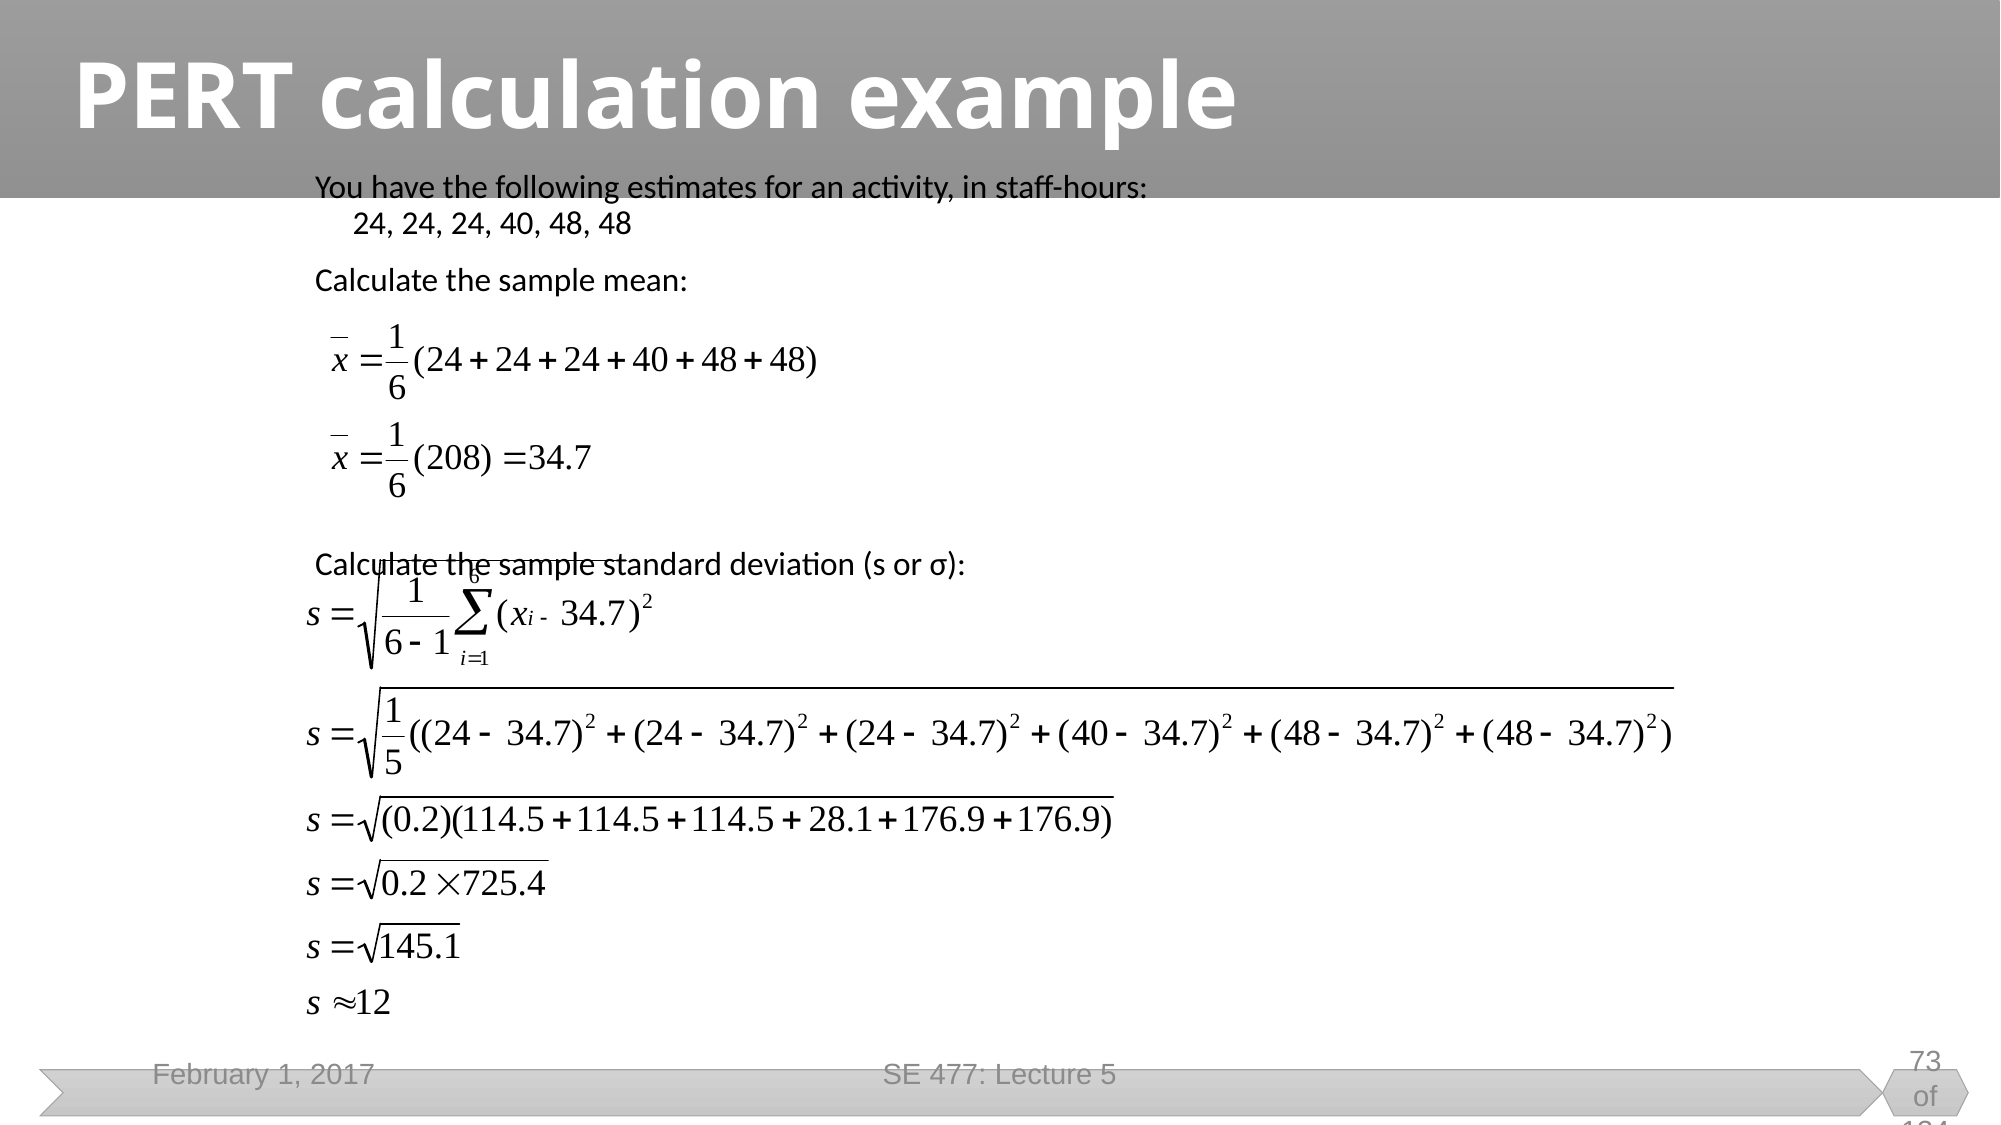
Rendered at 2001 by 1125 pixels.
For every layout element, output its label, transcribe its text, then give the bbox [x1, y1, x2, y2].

footer SE 477: Lecture 5 [662, 1042, 1338, 1103]
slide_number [137, 1042, 588, 1103]
slide_number 73 of 134 [1882, 1065, 1969, 1125]
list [324, 312, 825, 507]
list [299, 554, 1679, 1021]
list You have the following estimates for an activity, in staff-hours: 24, 24, 24, 40, 48, 48 Calculate the sample mean: Calculate the sample standard deviation (s or σ): [300, 162, 1700, 1063]
title PERT calculation example [56, 0, 1969, 199]
